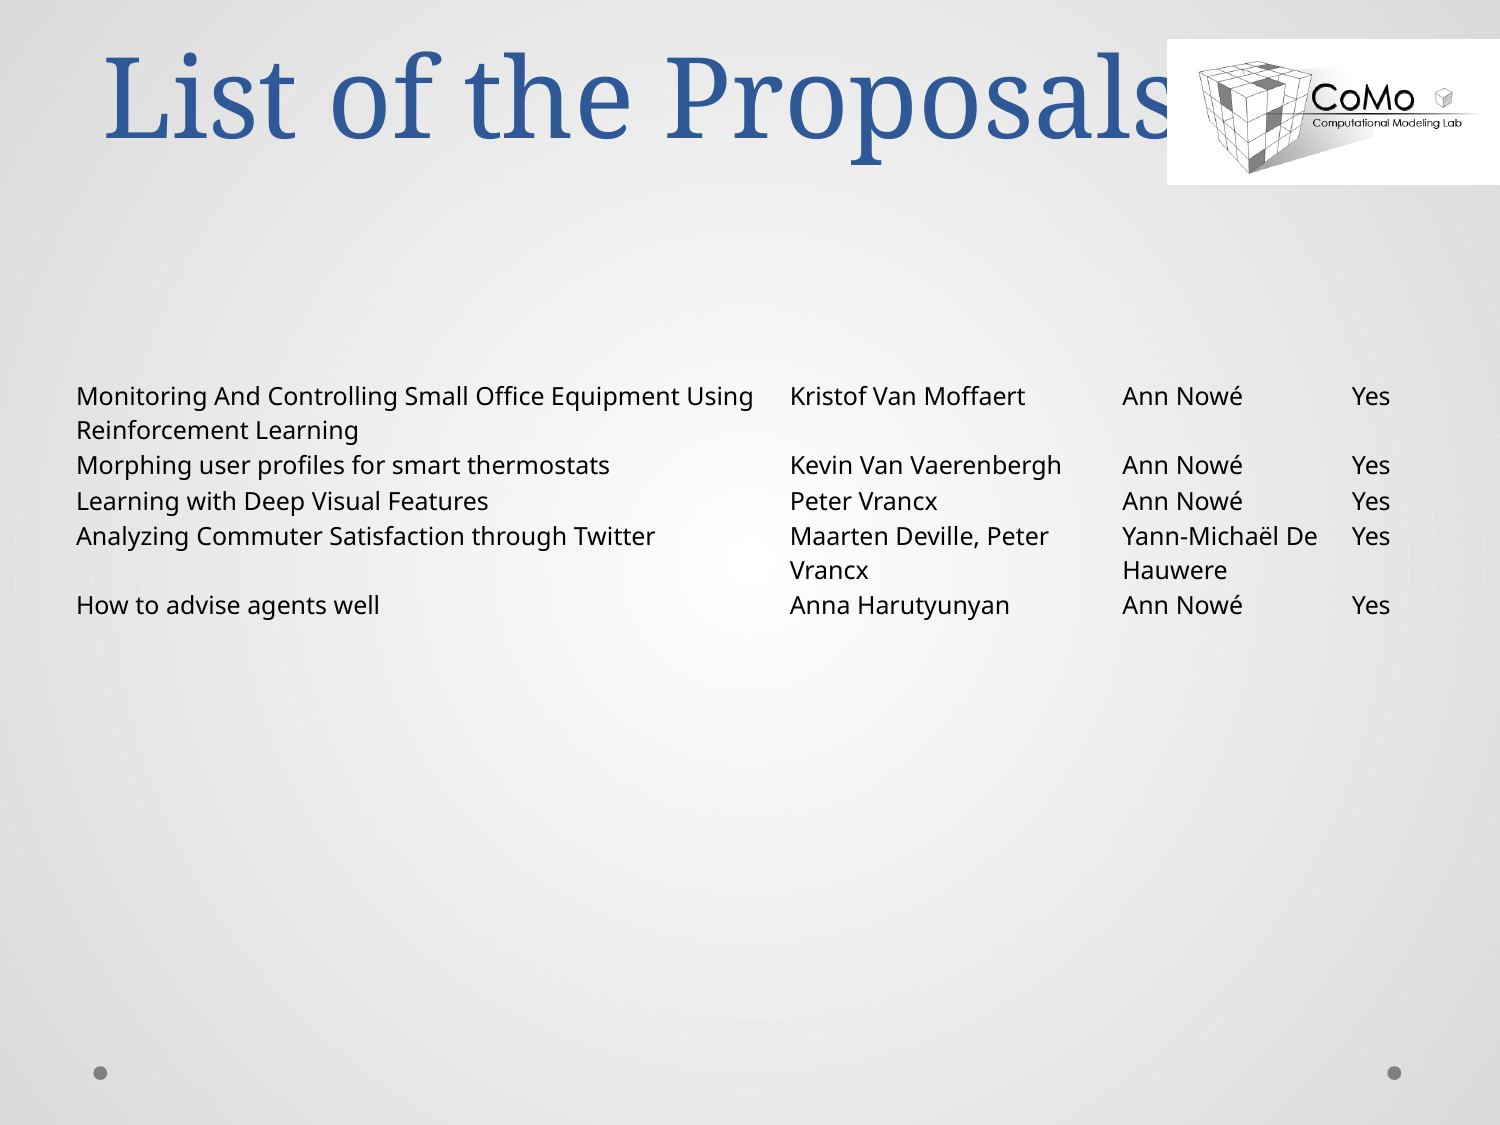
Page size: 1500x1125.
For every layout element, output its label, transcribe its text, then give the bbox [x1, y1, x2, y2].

table_cell Ann Nowé [1121, 587, 1351, 622]
table_header Monitoring And Controlling Small Office Equipment Using Reinforcement Learning [75, 378, 789, 447]
title List of the Proposals [75, 0, 1211, 169]
table_cell Anna Harutyunyan [789, 587, 1121, 622]
picture [1166, 39, 1500, 185]
table_header Yes [1351, 378, 1425, 447]
table_cell Morphing user profiles for smart thermostats [75, 447, 789, 482]
table_cell Yann-Michaël De Hauwere [1121, 517, 1351, 587]
table_cell Yes [1351, 447, 1425, 482]
table_cell Yes [1351, 587, 1425, 622]
table_cell Yes [1351, 482, 1425, 517]
table_header Kristof Van Moffaert [789, 378, 1121, 447]
table_cell How to advise agents well [75, 587, 789, 622]
table_header Ann Nowé [1121, 378, 1351, 447]
table_cell Learning with Deep Visual Features [75, 482, 789, 517]
table_cell Yes [1351, 517, 1425, 587]
table_cell Peter Vrancx [789, 482, 1121, 517]
table_cell Kevin Van Vaerenbergh [789, 447, 1121, 482]
table_cell Maarten Deville, Peter Vrancx [789, 517, 1121, 587]
table_cell Ann Nowé [1121, 482, 1351, 517]
table_cell Ann Nowé [1121, 447, 1351, 482]
table_cell Analyzing Commuter Satisfaction through Twitter [75, 517, 789, 587]
